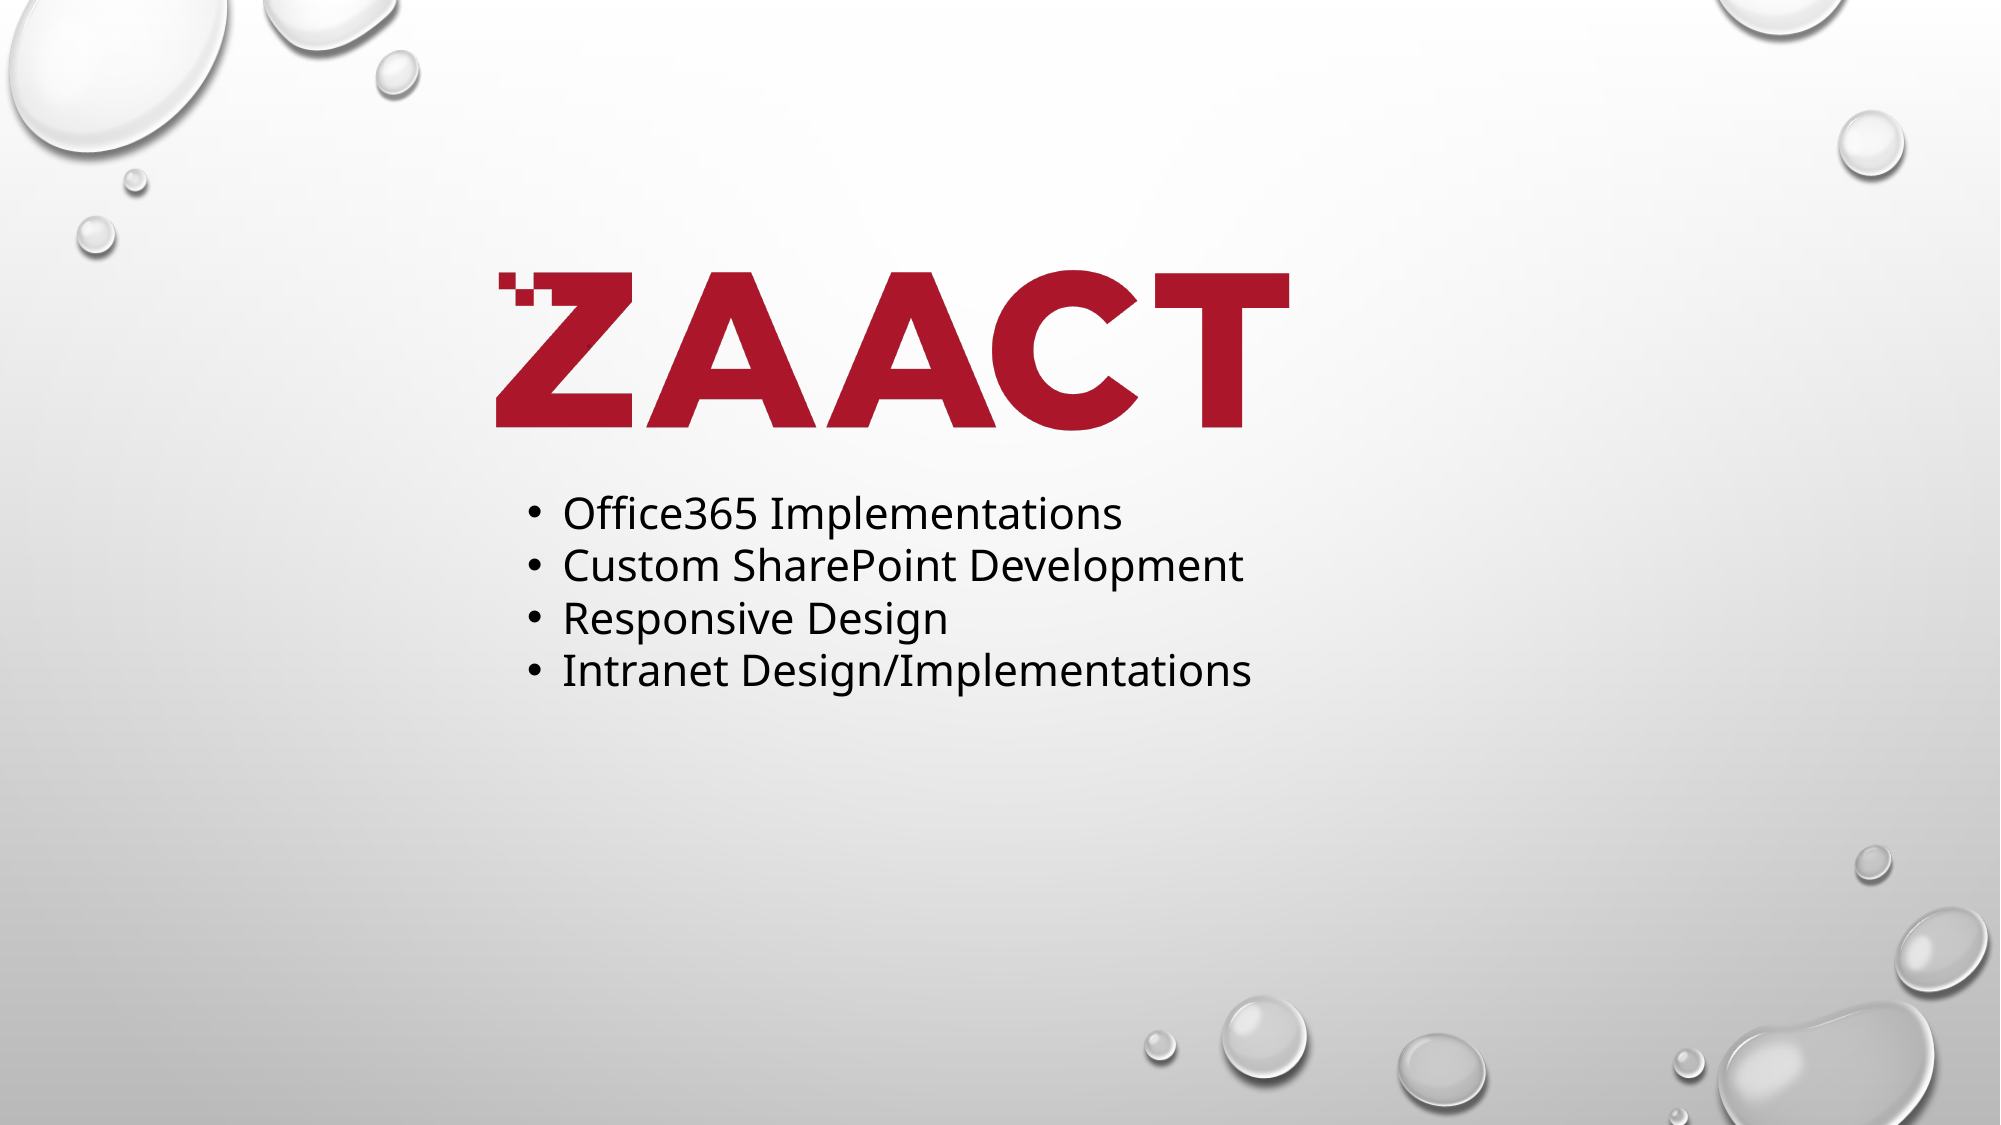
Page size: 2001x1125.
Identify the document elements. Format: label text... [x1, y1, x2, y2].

picture [0, 0, 2000, 1125]
text_box Office365 Implementations Custom SharePoint Development Responsive Design Intranet Design/Implementations [512, 478, 1507, 703]
